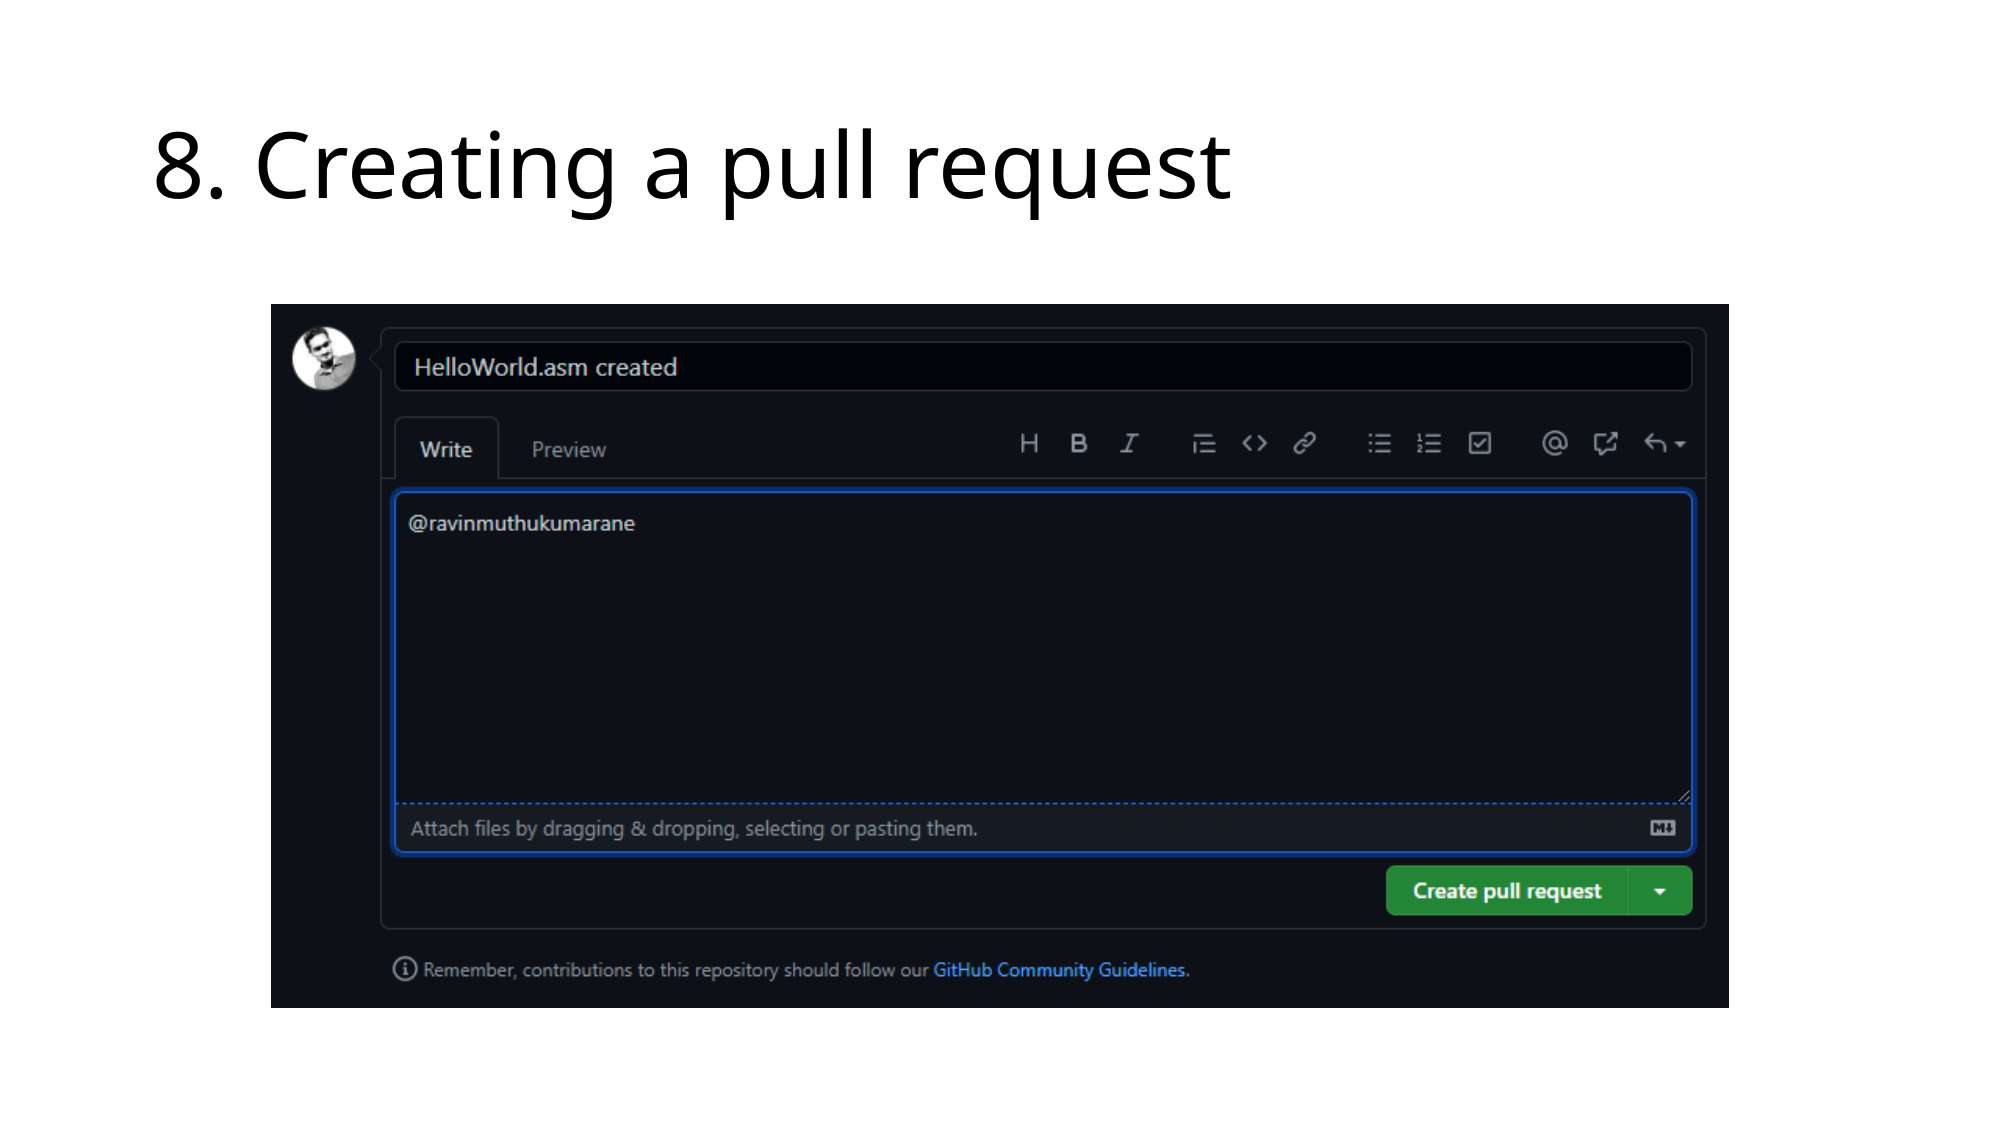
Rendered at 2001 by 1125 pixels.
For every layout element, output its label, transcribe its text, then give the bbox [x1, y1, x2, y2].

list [271, 304, 1729, 1008]
title 8. Creating a pull request [137, 59, 1863, 278]
